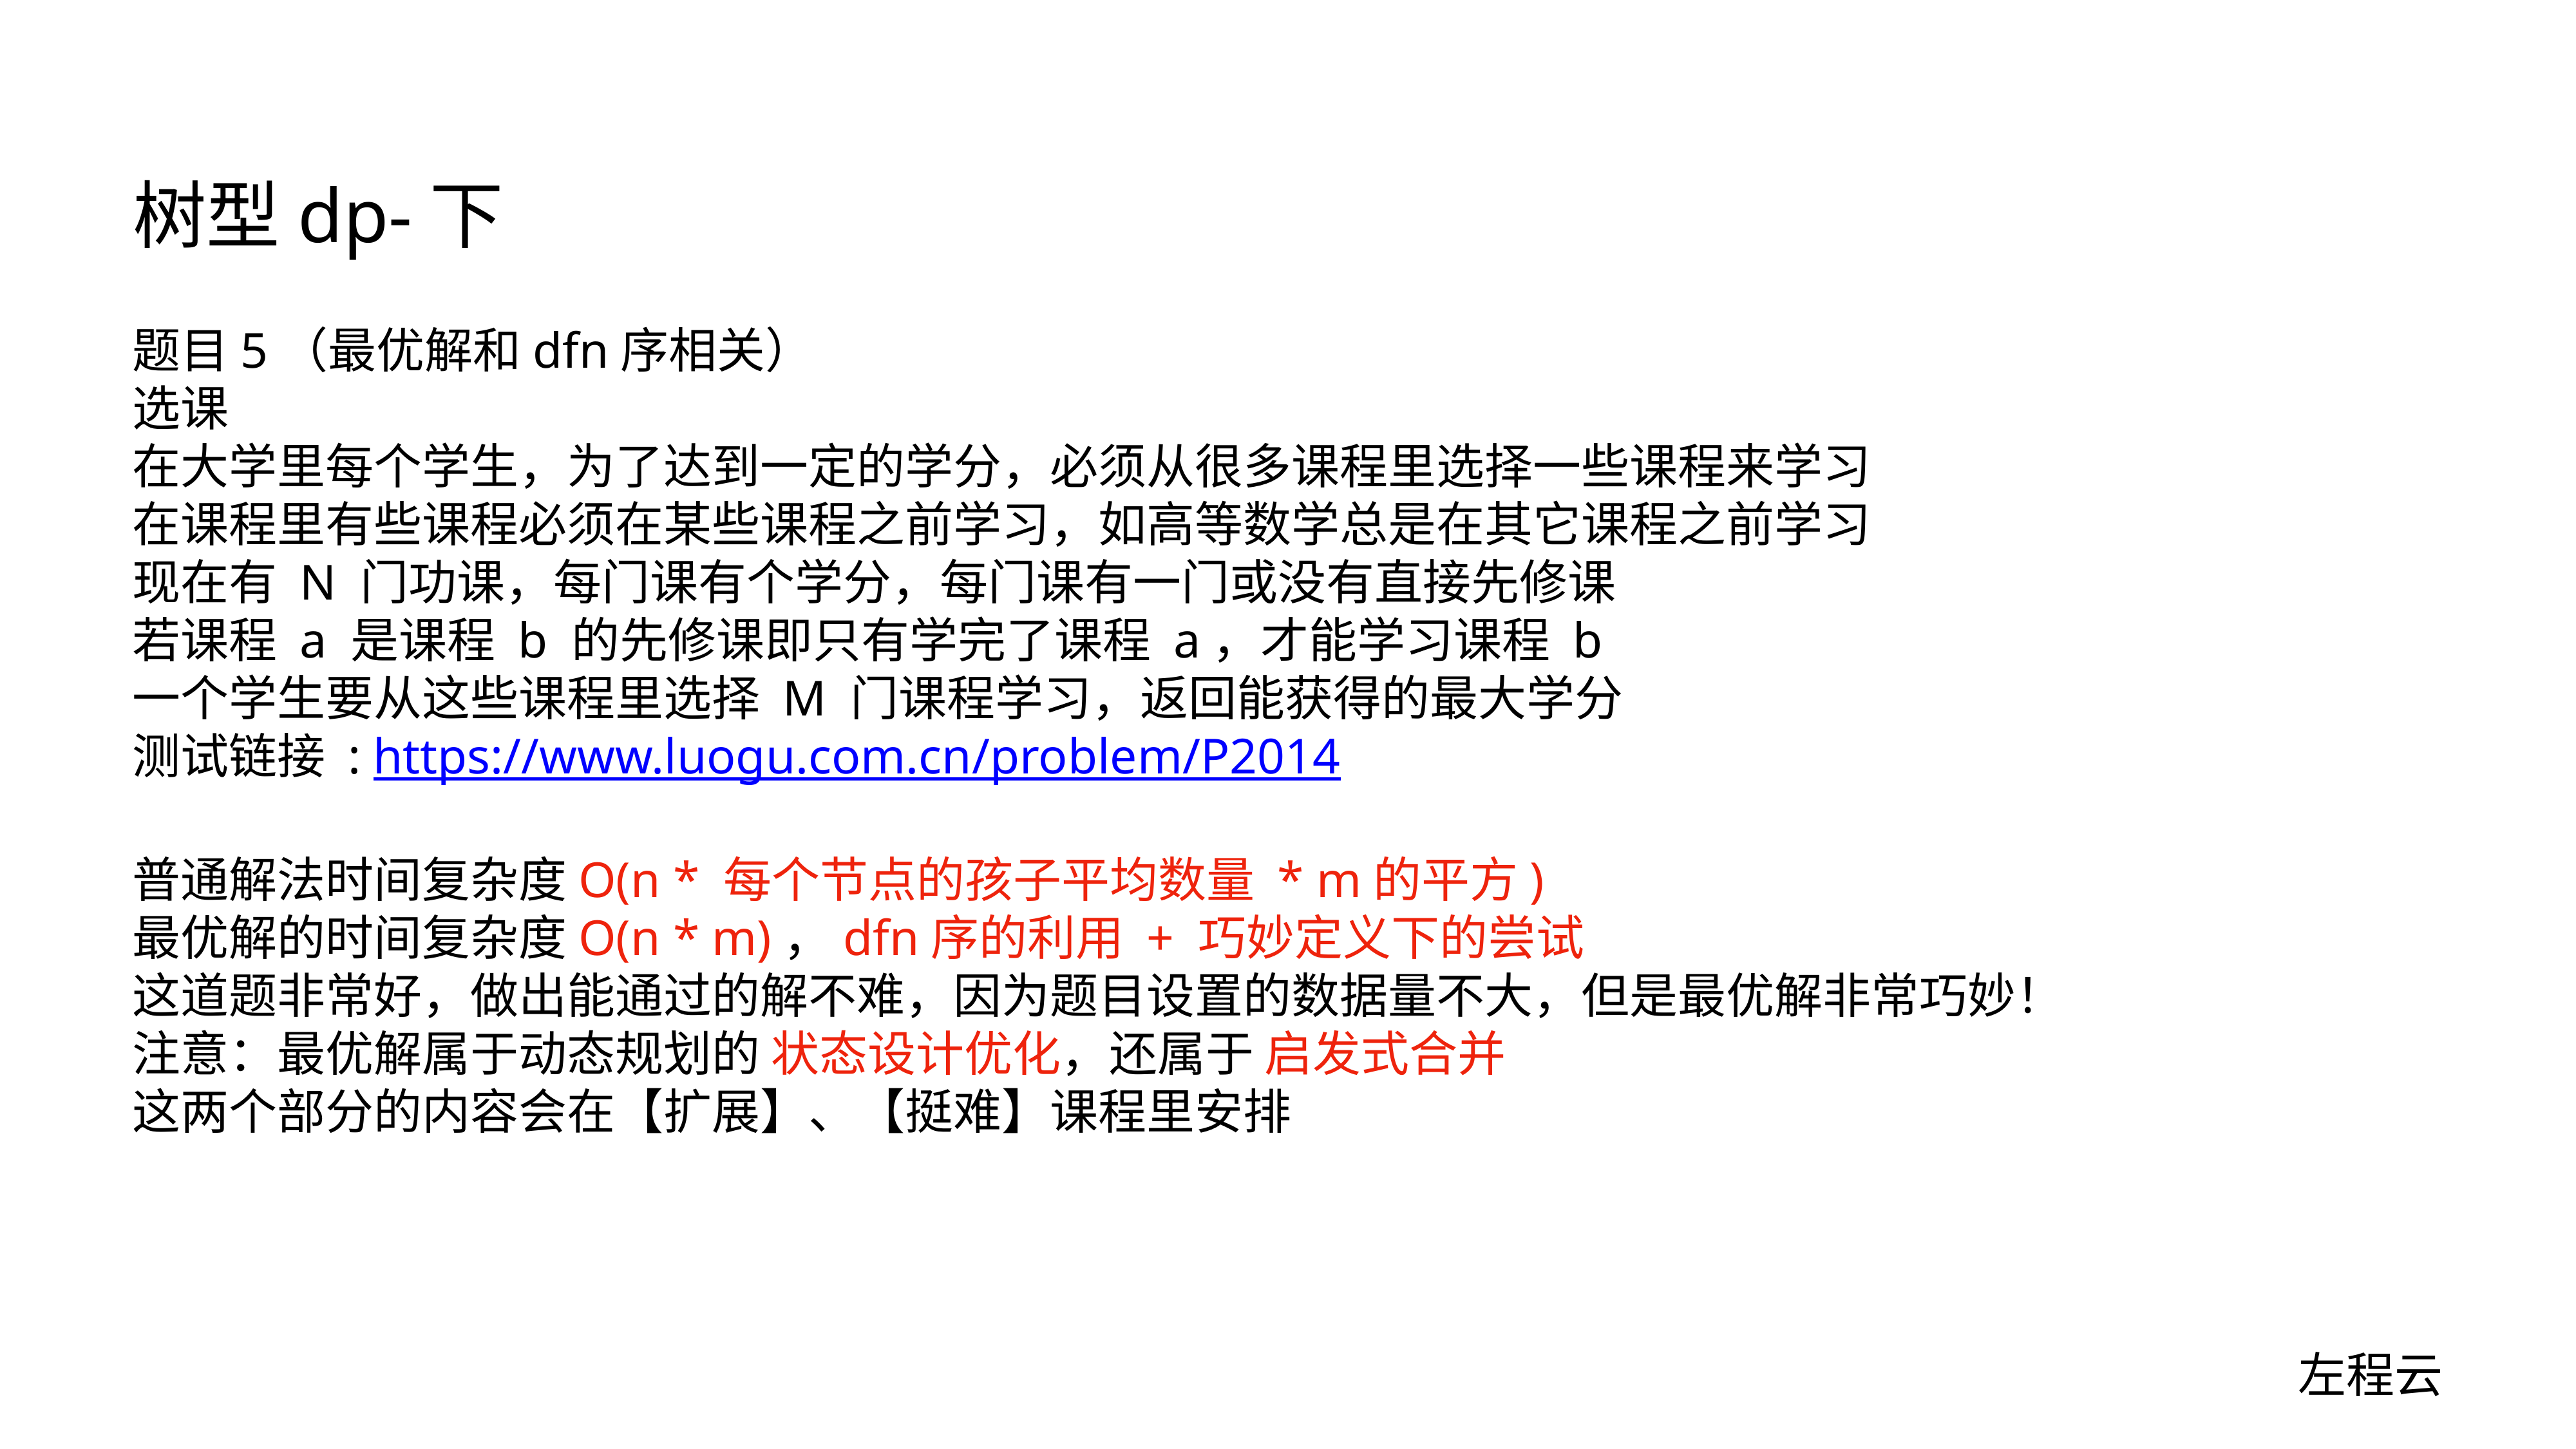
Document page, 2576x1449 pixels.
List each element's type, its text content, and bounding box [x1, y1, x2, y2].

text_box 左程云 [127, 1339, 2449, 1408]
text_box 题目5（最优解和dfn序相关） 选课 在大学里每个学生，为了达到一定的学分，必须从很多课程里选择一些课程来学习 在课程里有些课程必须在某些课程之前学习，如高等数学总是在其它课程之前学习 现在有 N 门功课，每门课有个学分，每门课有一门或没有直接先修课 若课程 a 是课程 b 的先修课即只有学完了课程 a，才能学习课程 b 一个学生要从这些课程里选择 M 门课程学习，返回能获得的最大学分 测试链接 : https://www.luogu.com.cn/problem/P2014 普通解法时间复杂度O(n * 每个节点的孩子平均数量 * m的平方) 最优解的时间复杂度O(n * m)，dfn序的利用 + 巧妙定义下的尝试 这道题非常好，做出能通过的解不难，因为题目设置的数据量不大，但是最优解非常巧妙！ 注意：最优解属于动态规划的 状态设计优化，还属于 启发式合并 这两个部分的内容会在【扩展】、【挺难】课程里安排 [127, 314, 2449, 1304]
title 树型dp-下 [127, 48, 2449, 263]
